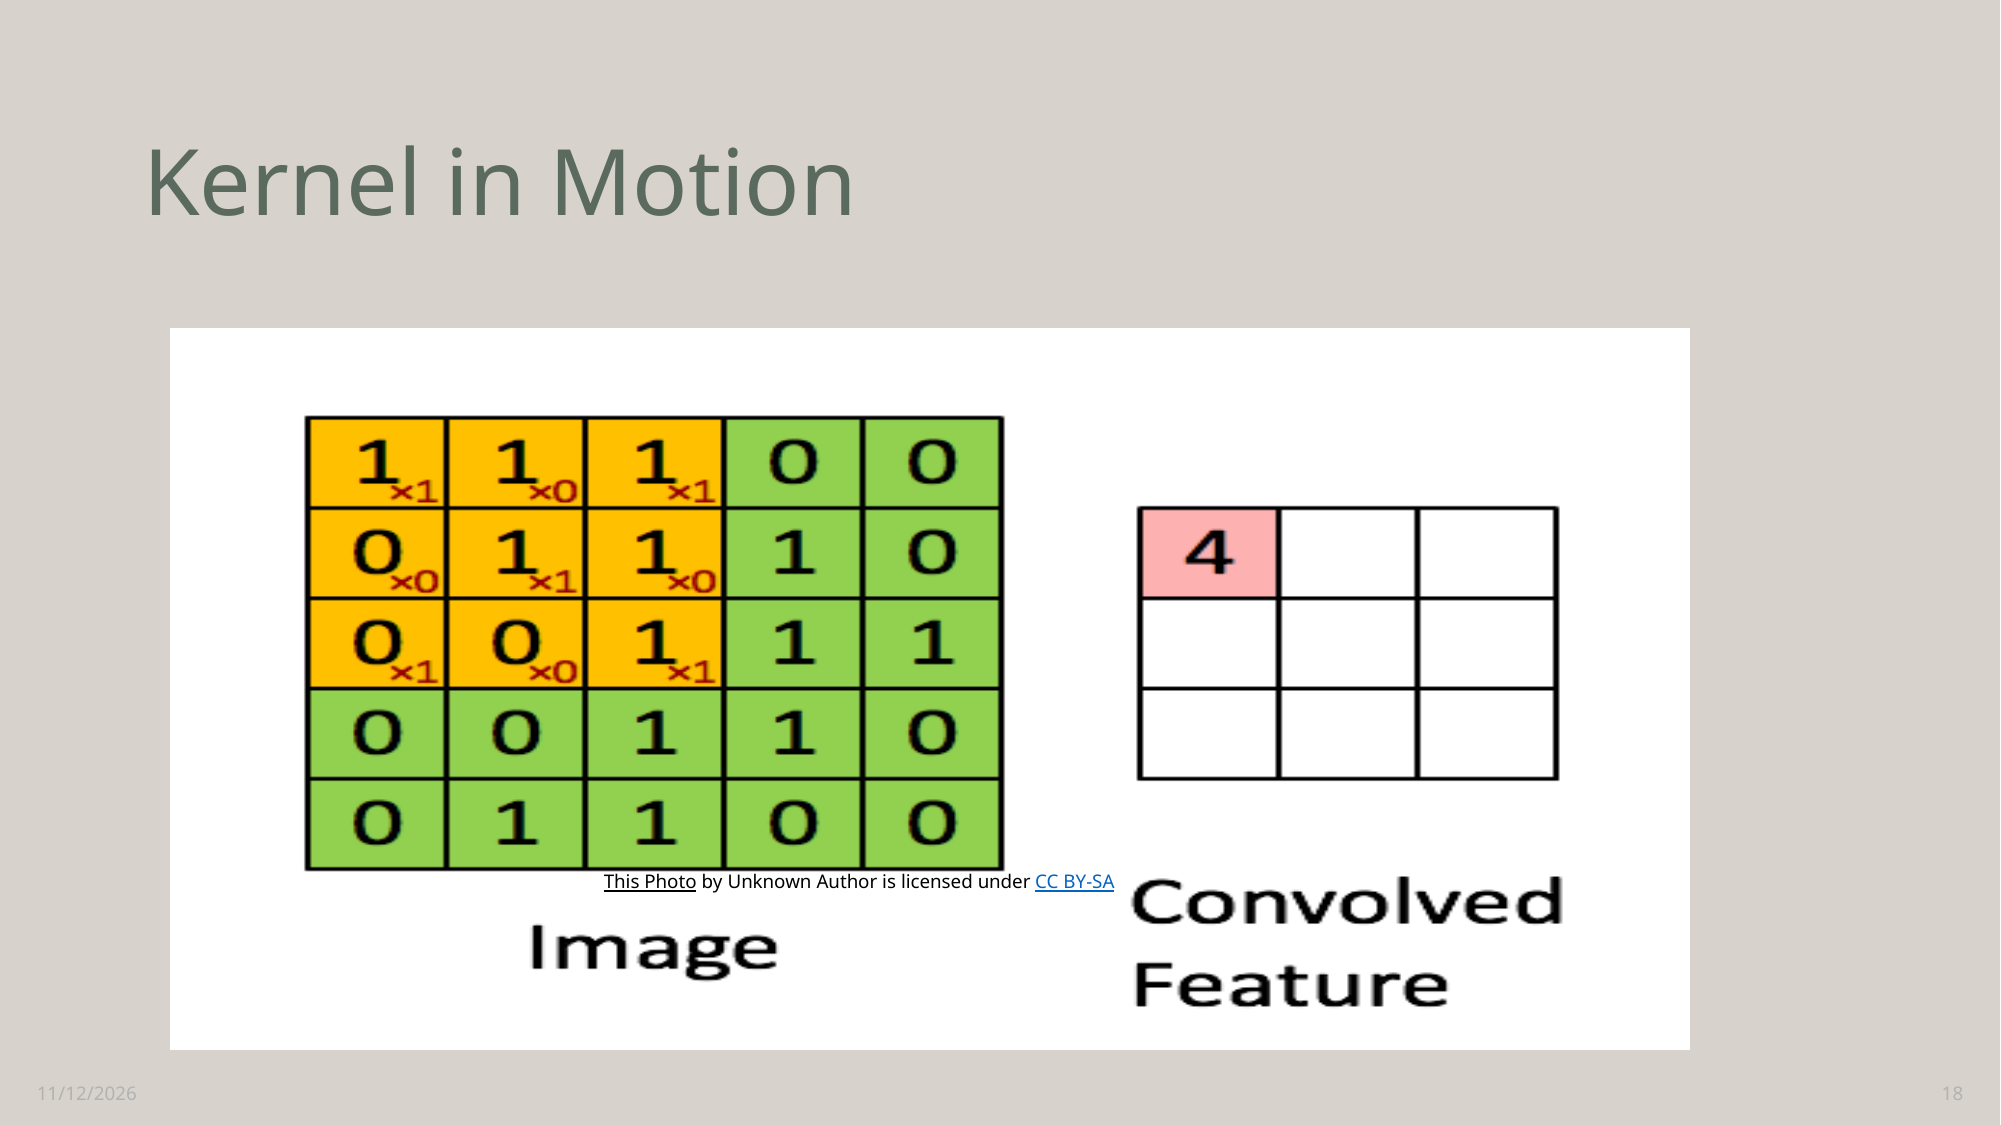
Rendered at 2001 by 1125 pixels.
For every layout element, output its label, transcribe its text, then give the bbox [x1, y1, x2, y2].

picture [170, 328, 1690, 1050]
title Kernel in Motion [128, 76, 1080, 297]
slide_number 18 [1528, 1064, 1979, 1124]
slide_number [21, 1064, 472, 1124]
